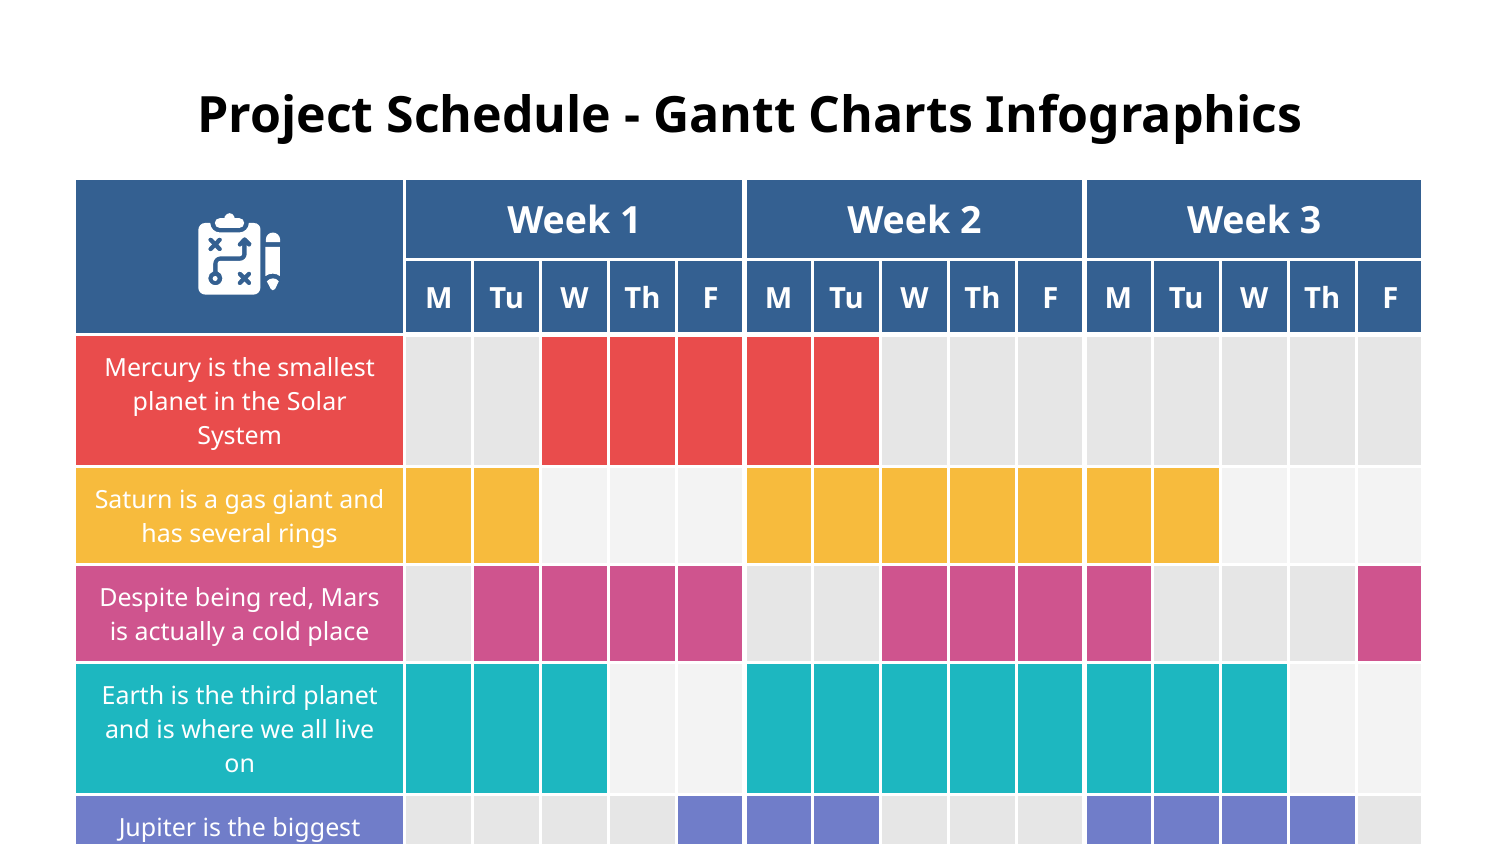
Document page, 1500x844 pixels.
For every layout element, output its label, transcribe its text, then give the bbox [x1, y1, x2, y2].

table_cell M [747, 261, 811, 332]
table_cell [950, 468, 1015, 563]
table_cell [1154, 468, 1219, 563]
table_cell [678, 566, 742, 661]
table_cell Th [950, 261, 1015, 332]
table_cell [1018, 468, 1082, 563]
title Project Schedule - Gantt Charts Infographics [75, 67, 1425, 162]
table_cell [406, 566, 471, 661]
table_cell [814, 796, 879, 844]
table_cell [1087, 566, 1151, 661]
table_cell M [1087, 261, 1151, 332]
table_cell [1358, 566, 1421, 661]
table_cell [747, 468, 811, 563]
table_cell [882, 468, 947, 563]
table_cell [814, 468, 879, 563]
table_cell [882, 337, 947, 465]
table_cell [814, 337, 879, 465]
table_cell [1018, 566, 1082, 661]
table_cell [1087, 664, 1151, 793]
table_cell [610, 566, 675, 661]
table_cell [1222, 337, 1287, 465]
table_cell [1290, 566, 1355, 661]
table_cell [747, 566, 811, 661]
table_cell [1087, 796, 1151, 844]
table_header Week 2 [747, 180, 1082, 258]
table_header [76, 180, 403, 333]
table_cell [1290, 337, 1355, 465]
table_cell [950, 796, 1015, 844]
table_cell F [1018, 261, 1082, 332]
table_cell [747, 664, 811, 793]
table_cell [610, 337, 675, 465]
table_cell W [1222, 261, 1287, 332]
table_cell [1154, 796, 1219, 844]
table_cell Tu [474, 261, 539, 332]
table_cell Th [1290, 261, 1355, 332]
table_cell [1018, 337, 1082, 465]
table_cell [1222, 468, 1287, 563]
table_cell [1087, 337, 1151, 465]
table_cell [474, 337, 539, 465]
table_cell [678, 468, 742, 563]
table_cell [1222, 566, 1287, 661]
table_cell [542, 337, 607, 465]
table_cell Saturn is a gas giant and has several rings [76, 468, 403, 563]
table_cell [1018, 796, 1082, 844]
table_cell [1358, 337, 1421, 465]
table_cell [1358, 796, 1421, 844]
table_cell [747, 337, 811, 465]
table_cell [542, 664, 607, 793]
table_cell [474, 468, 539, 563]
table_cell [1358, 468, 1421, 563]
table_cell W [882, 261, 947, 332]
table_cell Despite being red, Mars is actually a cold place [76, 566, 403, 661]
table_cell Tu [814, 261, 879, 332]
table_cell [406, 796, 471, 844]
table_cell [814, 566, 879, 661]
table_cell [1358, 664, 1421, 793]
table_cell [610, 796, 675, 844]
table_cell [1290, 468, 1355, 563]
table_cell [1290, 796, 1355, 844]
table_cell M [406, 261, 471, 332]
table_cell [882, 796, 947, 844]
table_cell [474, 566, 539, 661]
table_cell Earth is the third planet and is where we all live on [76, 664, 403, 793]
table_cell [1087, 468, 1151, 563]
table_cell [474, 664, 539, 793]
table_cell [1154, 566, 1219, 661]
table_cell [610, 468, 675, 563]
table_cell [406, 337, 471, 465]
table_cell [882, 566, 947, 661]
table_cell [406, 468, 471, 563]
table_cell F [678, 261, 742, 332]
table_cell [1222, 664, 1287, 793]
table_cell [814, 664, 879, 793]
table_cell [542, 796, 607, 844]
table_cell W [542, 261, 607, 332]
table_cell [678, 664, 742, 793]
table_cell [950, 664, 1015, 793]
table_header Week 3 [1087, 180, 1421, 258]
table_cell Tu [1154, 261, 1219, 332]
table_cell [882, 664, 947, 793]
table_cell [950, 566, 1015, 661]
table_cell [950, 337, 1015, 465]
table_cell [1222, 796, 1287, 844]
table_cell Jupiter is the biggest planet in the Solar System [76, 796, 403, 844]
table_cell [542, 566, 607, 661]
table_cell [406, 664, 471, 793]
table_cell F [1358, 261, 1421, 332]
table_cell Th [610, 261, 675, 332]
table_cell [1018, 664, 1082, 793]
table_cell [1290, 664, 1355, 793]
table_cell [1154, 337, 1219, 465]
table_cell [1154, 664, 1219, 793]
table_cell [610, 664, 675, 793]
table_cell [474, 796, 539, 844]
table_cell [747, 796, 811, 844]
table_cell Mercury is the smallest planet in the Solar System [76, 336, 403, 465]
table_cell [542, 468, 607, 563]
table_header Week 1 [406, 180, 742, 258]
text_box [197, 212, 281, 295]
table_cell [678, 337, 742, 465]
table_cell [678, 796, 742, 844]
